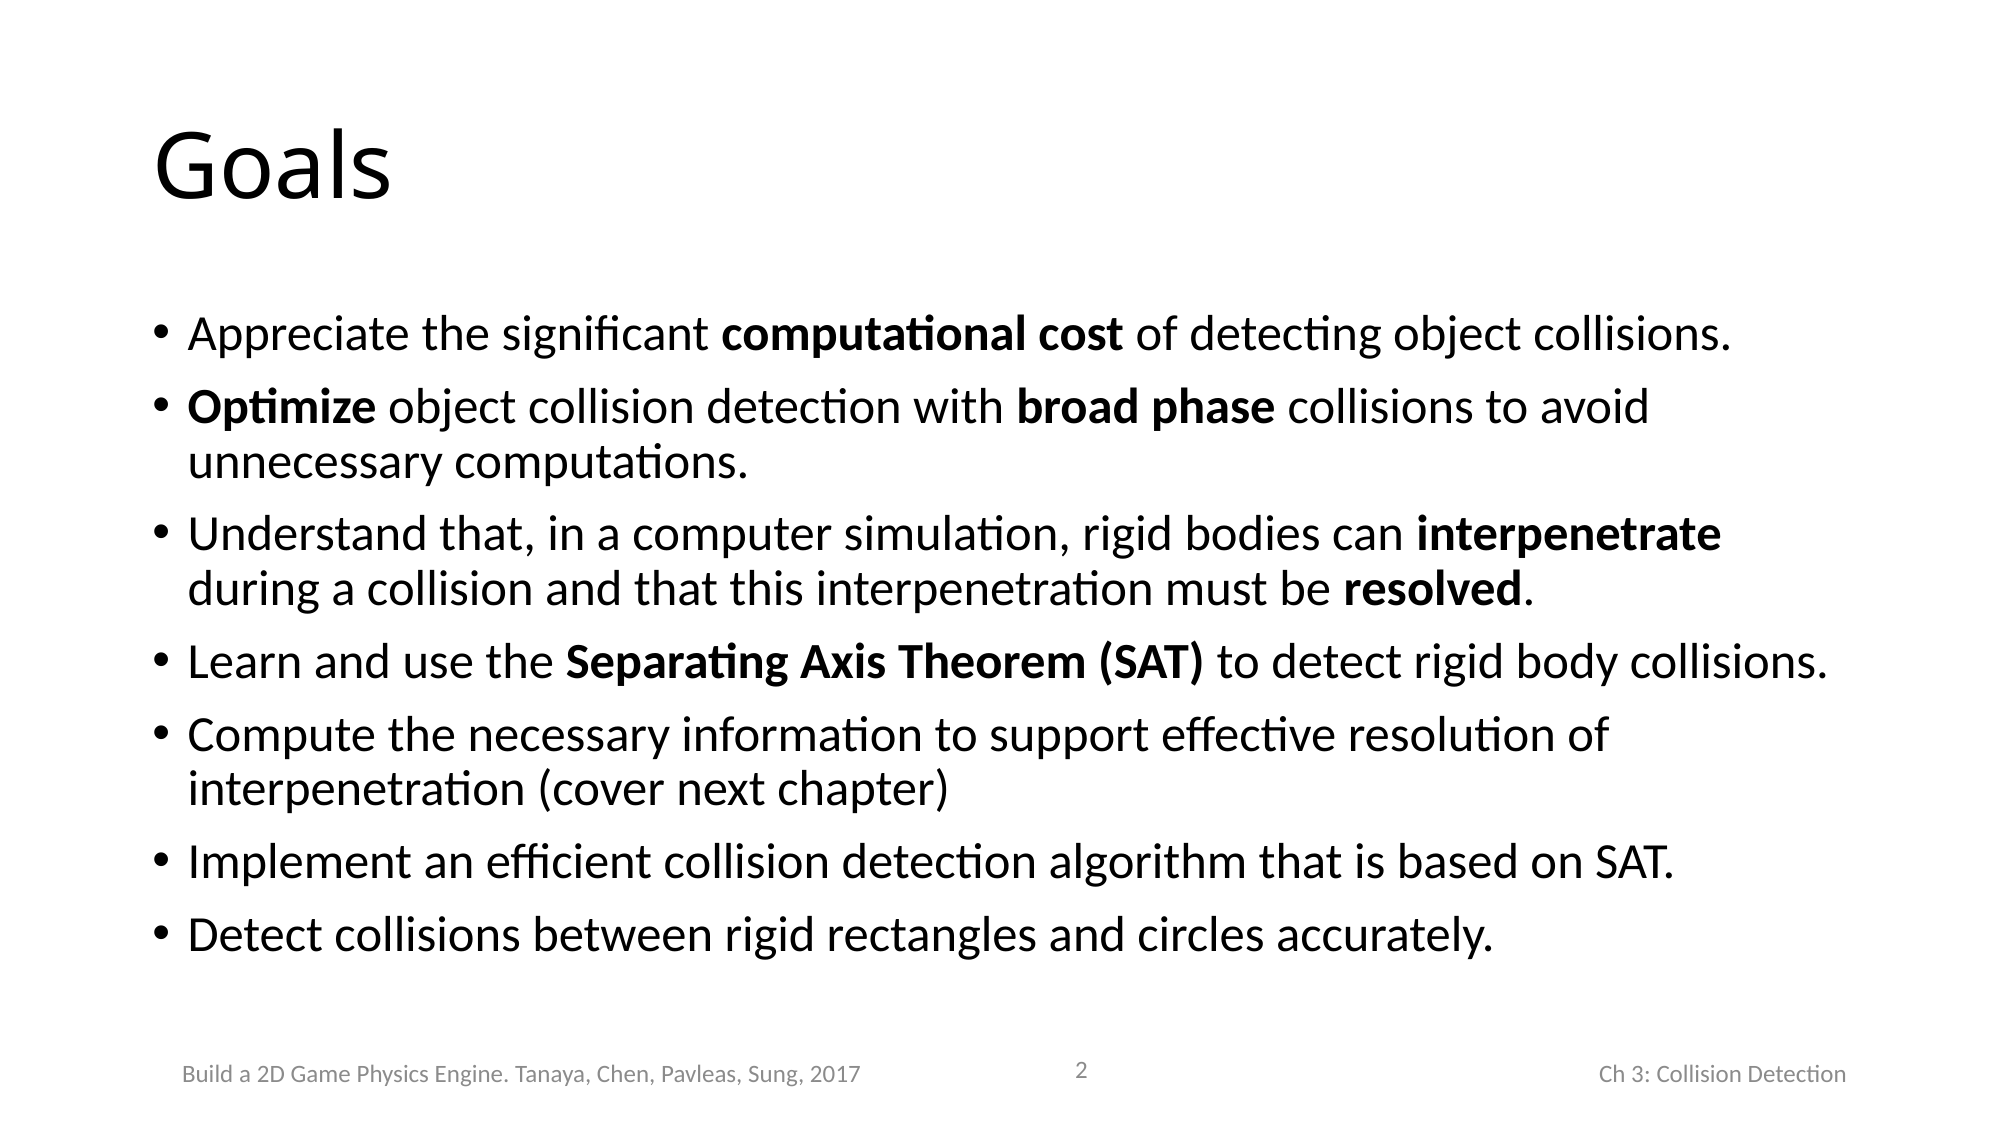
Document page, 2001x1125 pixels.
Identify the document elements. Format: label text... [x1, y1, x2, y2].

list Appreciate the significant computational cost of detecting object collisions. Optimize object collision detection with broad phase collisions to avoid unnecessary computations. Understand that, in a computer simulation, rigid bodies can interpenetrate during a collision and that this interpenetration must be resolved. Learn and use the Separating Axis Theorem (SAT) to detect rigid body collisions. Compute the necessary information to support effective resolution of interpenetration (cover next chapter) Implement an efficient collision detection algorithm that is based on SAT. Detect collisions between rigid rectangles and circles accurately. [137, 299, 1863, 1014]
title Goals [137, 59, 1863, 278]
